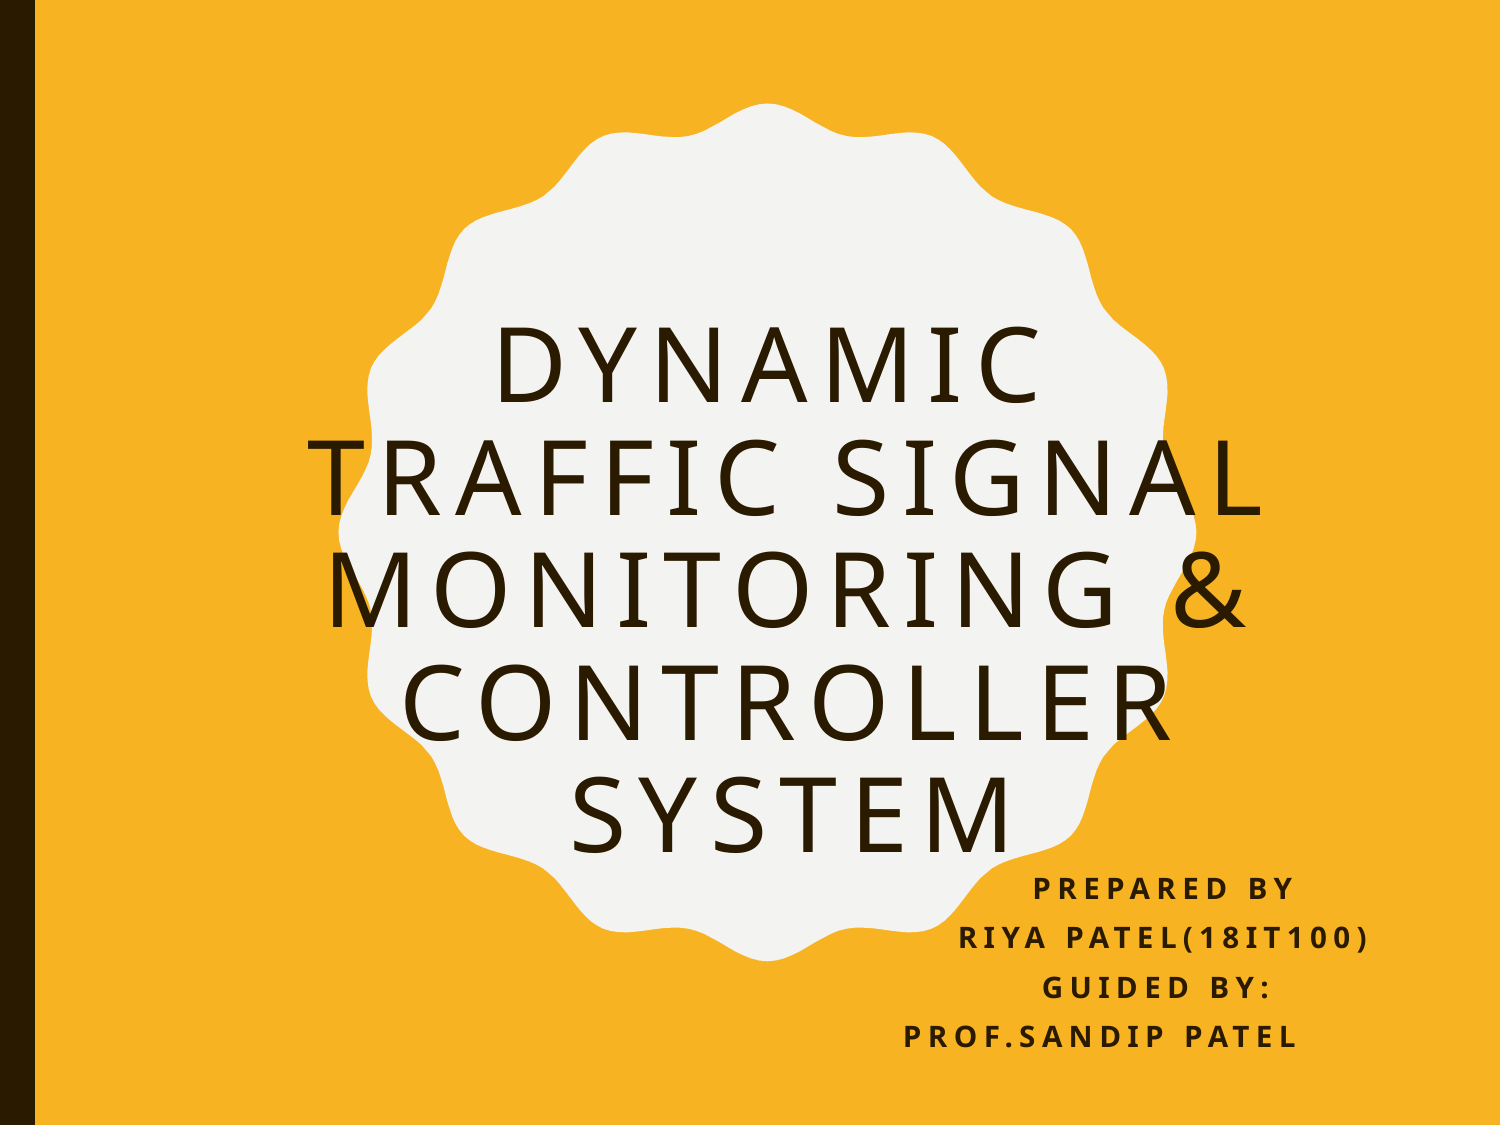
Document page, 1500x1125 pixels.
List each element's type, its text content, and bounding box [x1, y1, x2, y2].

subtitle Prepared By RIYA Patel(18IT100) GUIDED BY: PROF.SANDIP PATEL [862, 862, 1463, 1063]
title Dynamic Traffic Signal Monitoring & Controller System [287, 237, 1298, 950]
